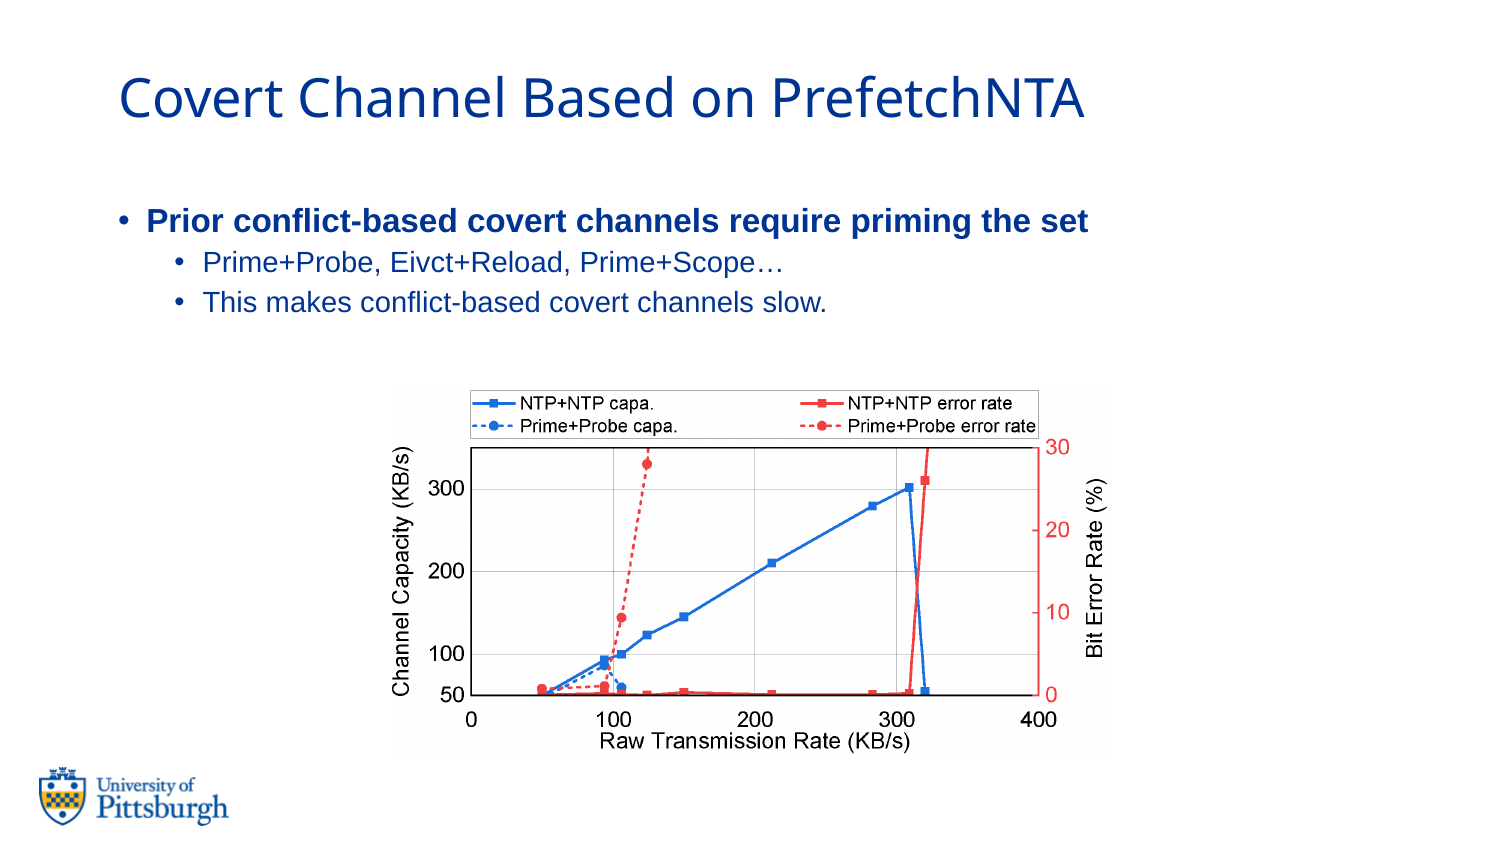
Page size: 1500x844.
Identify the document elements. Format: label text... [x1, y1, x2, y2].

picture [39, 767, 229, 826]
picture [390, 387, 1110, 757]
title Covert Channel Based on PrefetchNTA [103, 63, 1397, 208]
list Prior conflict-based covert channels require priming the set Prime+Probe, Eivct+Reload, Prime+Scope… This makes conflict-based covert channels slow. [103, 196, 1317, 668]
